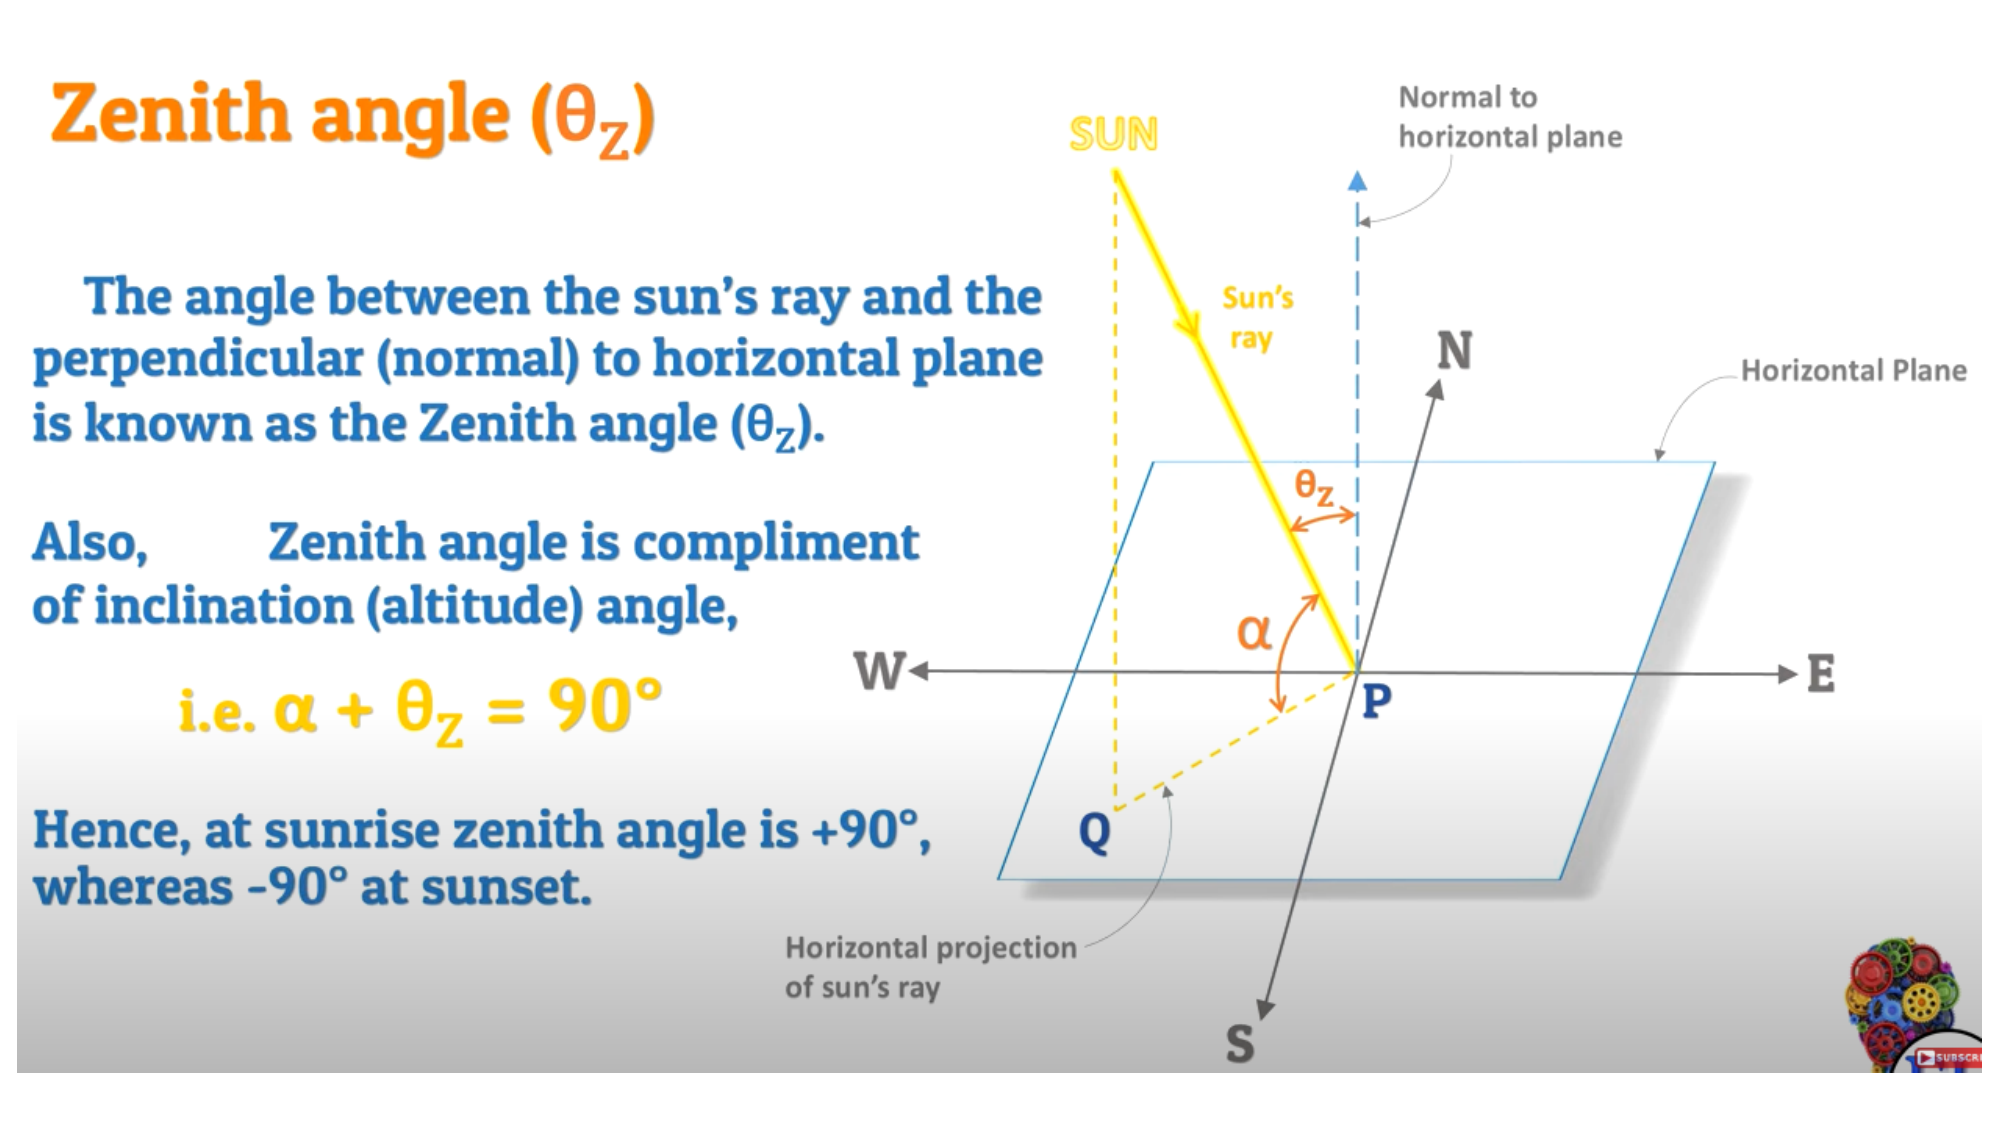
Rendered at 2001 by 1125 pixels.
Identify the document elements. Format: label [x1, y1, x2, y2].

picture [17, 52, 1982, 1073]
